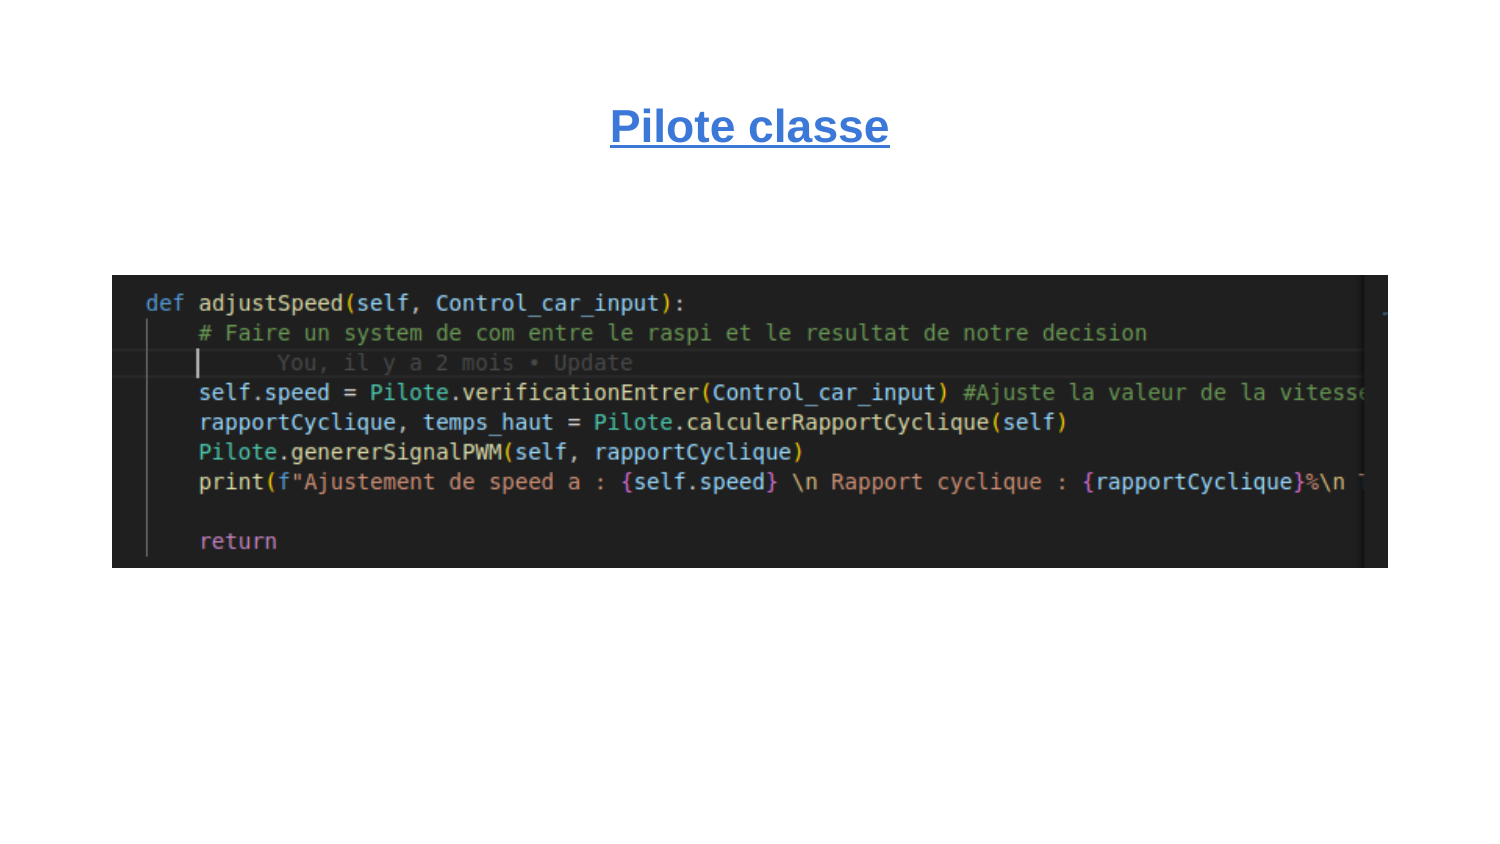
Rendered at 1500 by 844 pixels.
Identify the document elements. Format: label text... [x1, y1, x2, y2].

title Pilote classe [51, 72, 1449, 167]
picture [112, 275, 1388, 569]
